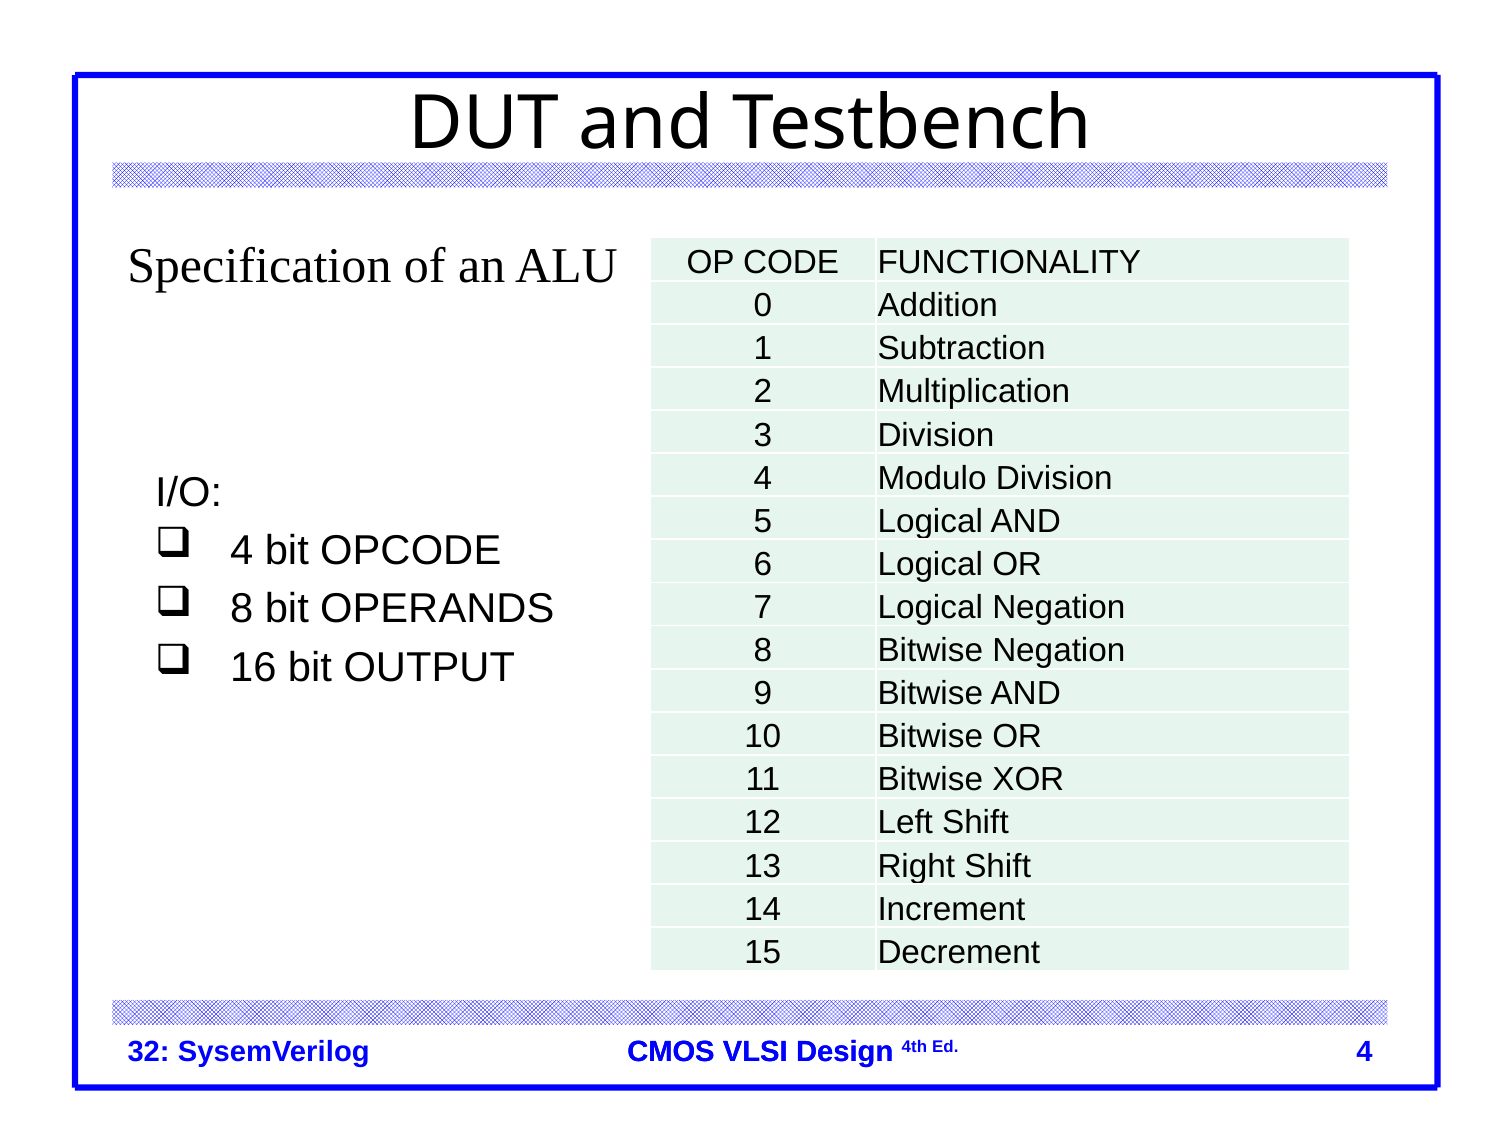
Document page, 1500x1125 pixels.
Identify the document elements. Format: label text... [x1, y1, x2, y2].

table_cell 6 [651, 540, 875, 582]
table_cell Left Shift [877, 799, 1349, 840]
table_cell Addition [877, 282, 1349, 323]
slide_number 4 [1074, 1024, 1388, 1101]
table_cell 2 [651, 368, 875, 409]
table_cell 9 [651, 670, 875, 711]
text_box I/O: 4 bit OPCODE 8 bit OPERANDS 16 bit OUTPUT [140, 456, 600, 744]
table_cell 8 [651, 626, 875, 668]
table_cell Bitwise AND [877, 670, 1349, 711]
table_cell 10 [651, 713, 875, 754]
table_cell 0 [651, 282, 875, 323]
table_cell 3 [651, 411, 875, 452]
footer 32: SysemVerilog [112, 1024, 1074, 1101]
table_cell Logical Negation [877, 583, 1349, 625]
table_cell Right Shift [877, 842, 1349, 883]
table_cell Increment [877, 885, 1349, 926]
table_cell Multiplication [877, 368, 1349, 409]
table_cell Division [877, 411, 1349, 452]
text_box Specification of an ALU [112, 224, 638, 300]
table_cell 15 [651, 928, 875, 970]
table_cell Logical AND [877, 497, 1349, 538]
table_cell Bitwise OR [877, 713, 1349, 754]
table_cell 14 [651, 885, 875, 926]
table_cell 12 [651, 799, 875, 840]
table_cell 5 [651, 497, 875, 538]
table_cell 11 [651, 756, 875, 797]
table_header FUNCTIONALITY [877, 238, 1349, 280]
table_cell 1 [651, 325, 875, 366]
table_cell 13 [651, 842, 875, 883]
table_cell 7 [651, 583, 875, 625]
table_cell Bitwise XOR [877, 756, 1349, 797]
title DUT and Testbench [112, 62, 1388, 176]
table_cell Subtraction [877, 325, 1349, 366]
table_cell Decrement [877, 928, 1349, 970]
table_cell Modulo Division [877, 454, 1349, 495]
table_cell 4 [651, 454, 875, 495]
table_cell Logical OR [877, 540, 1349, 582]
table_header OP CODE [651, 238, 875, 280]
table_cell Bitwise Negation [877, 626, 1349, 668]
